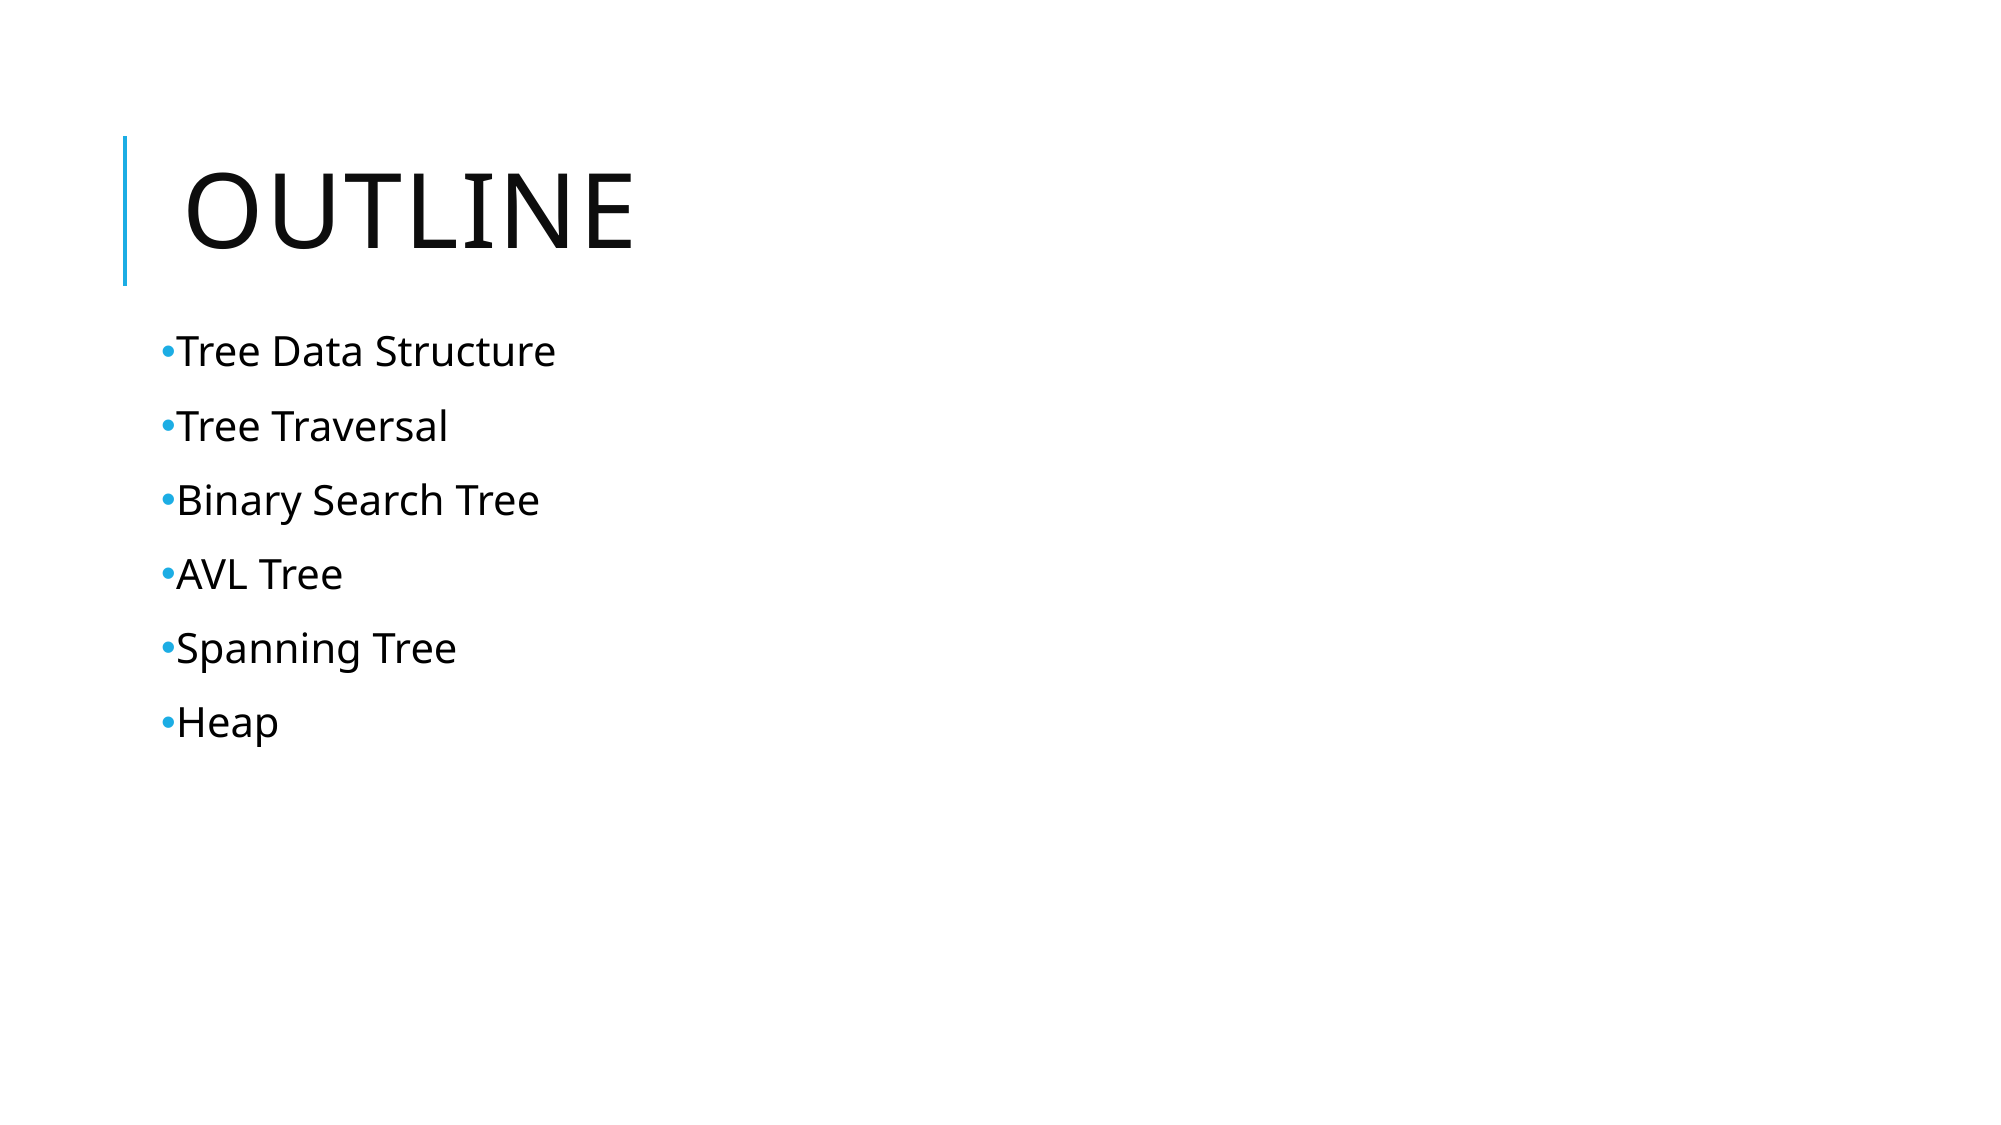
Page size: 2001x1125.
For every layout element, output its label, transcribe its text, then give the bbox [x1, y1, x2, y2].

list Tree Data Structure Tree Traversal Binary Search Tree AVL Tree Spanning Tree Heap [153, 323, 1748, 984]
title Outline [168, 96, 1763, 342]
